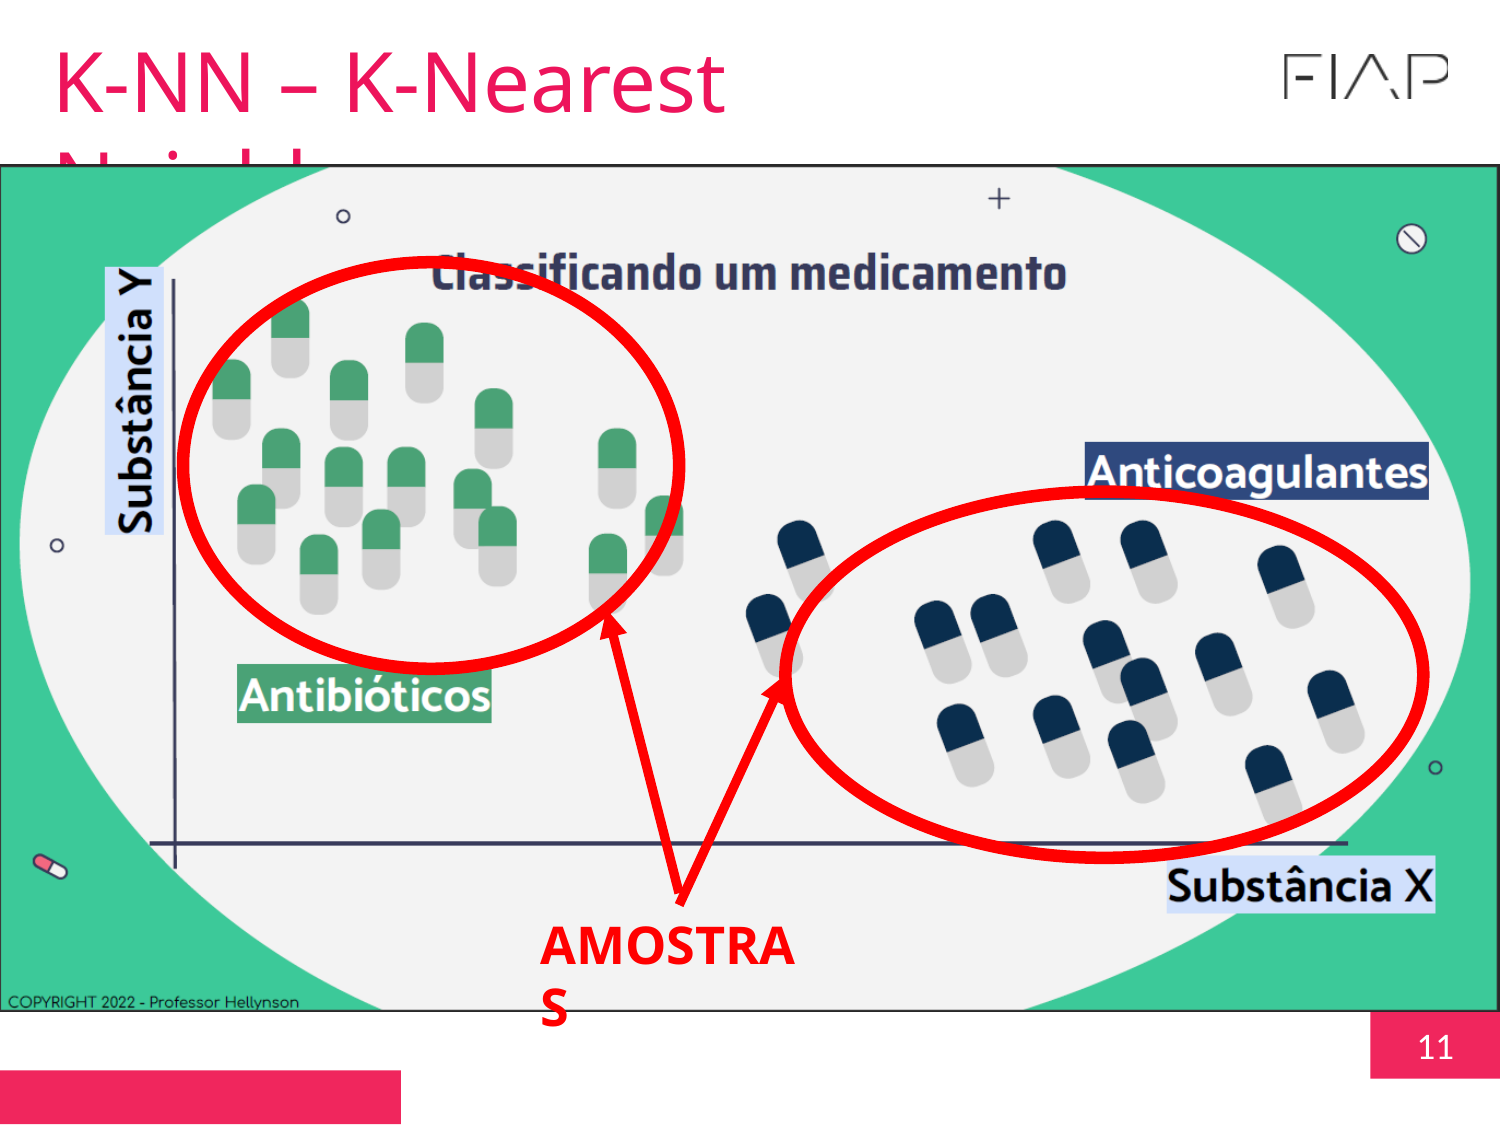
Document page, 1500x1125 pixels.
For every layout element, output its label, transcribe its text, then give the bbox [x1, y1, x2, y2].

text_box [679, 674, 786, 905]
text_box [606, 609, 680, 894]
picture [0, 164, 1500, 1012]
text_box AMOSTRAS [525, 1012, 833, 1045]
text_box K-NN – K-Nearest Neighbors [37, 21, 1075, 164]
